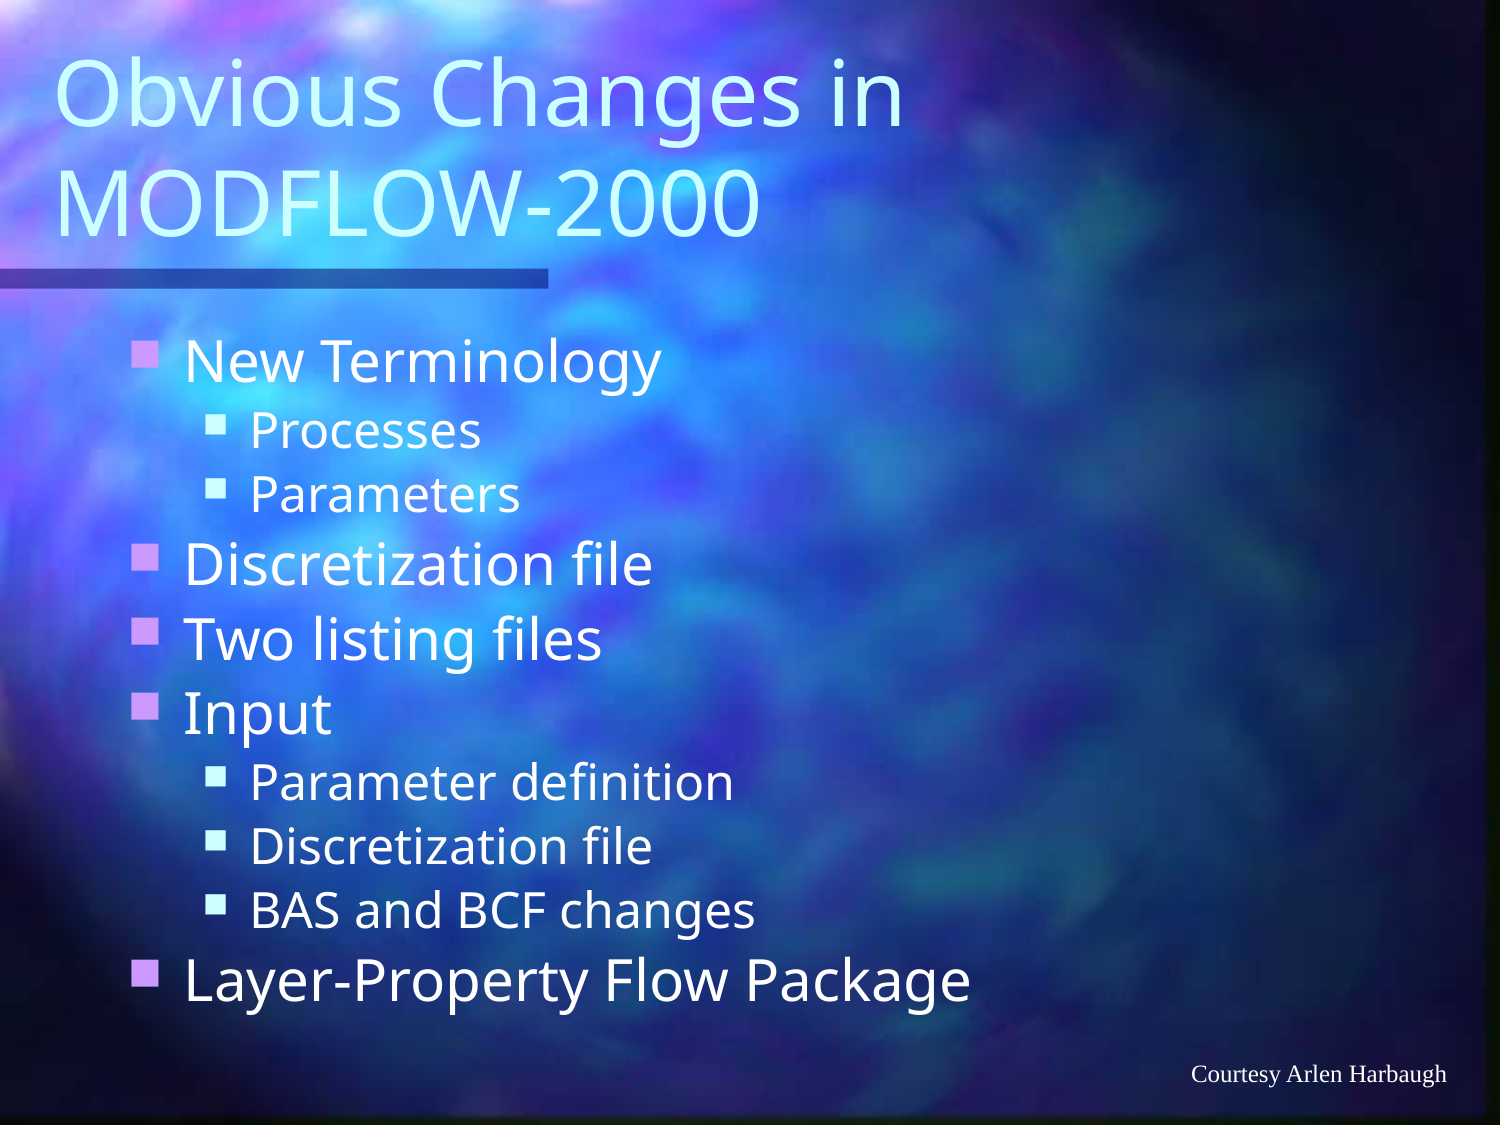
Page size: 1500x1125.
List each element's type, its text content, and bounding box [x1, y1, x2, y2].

list New Terminology Processes Parameters Discretization file Two listing files Input Parameter definition Discretization file BAS and BCF changes Layer-Property Flow Package [112, 324, 1388, 1001]
text_box Courtesy Arlen Harbaugh [1176, 1050, 1463, 1095]
title Obvious Changes in MODFLOW-2000 [37, 74, 1313, 263]
picture [0, 0, 1500, 1125]
